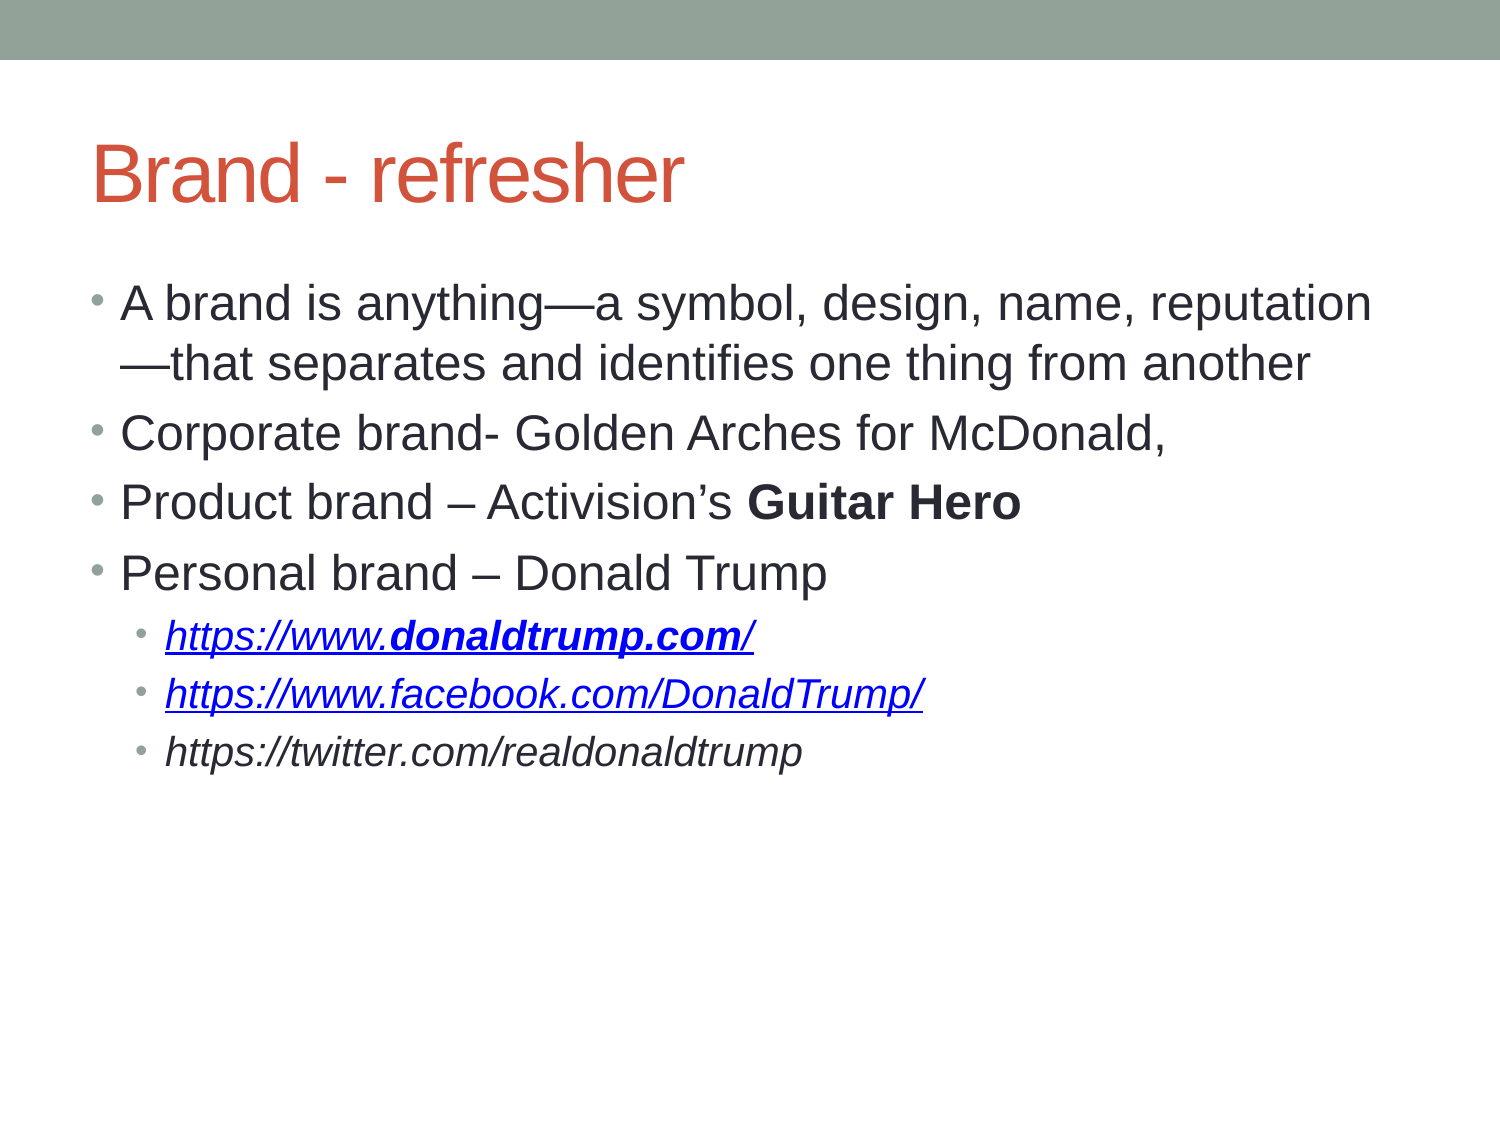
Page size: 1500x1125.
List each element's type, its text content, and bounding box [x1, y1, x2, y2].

list A brand is anything—a symbol, design, name, reputation —that separates and identifies one thing from another Corporate brand- Golden Arches for McDonald, Product brand – Activision’s Guitar Hero Personal brand – Donald Trump https://www.donaldtrump.com/ https://www.facebook.com/DonaldTrump/ https://twitter.com/realdonaldtrump [75, 262, 1425, 1063]
title Brand - refresher [75, 87, 1425, 250]
